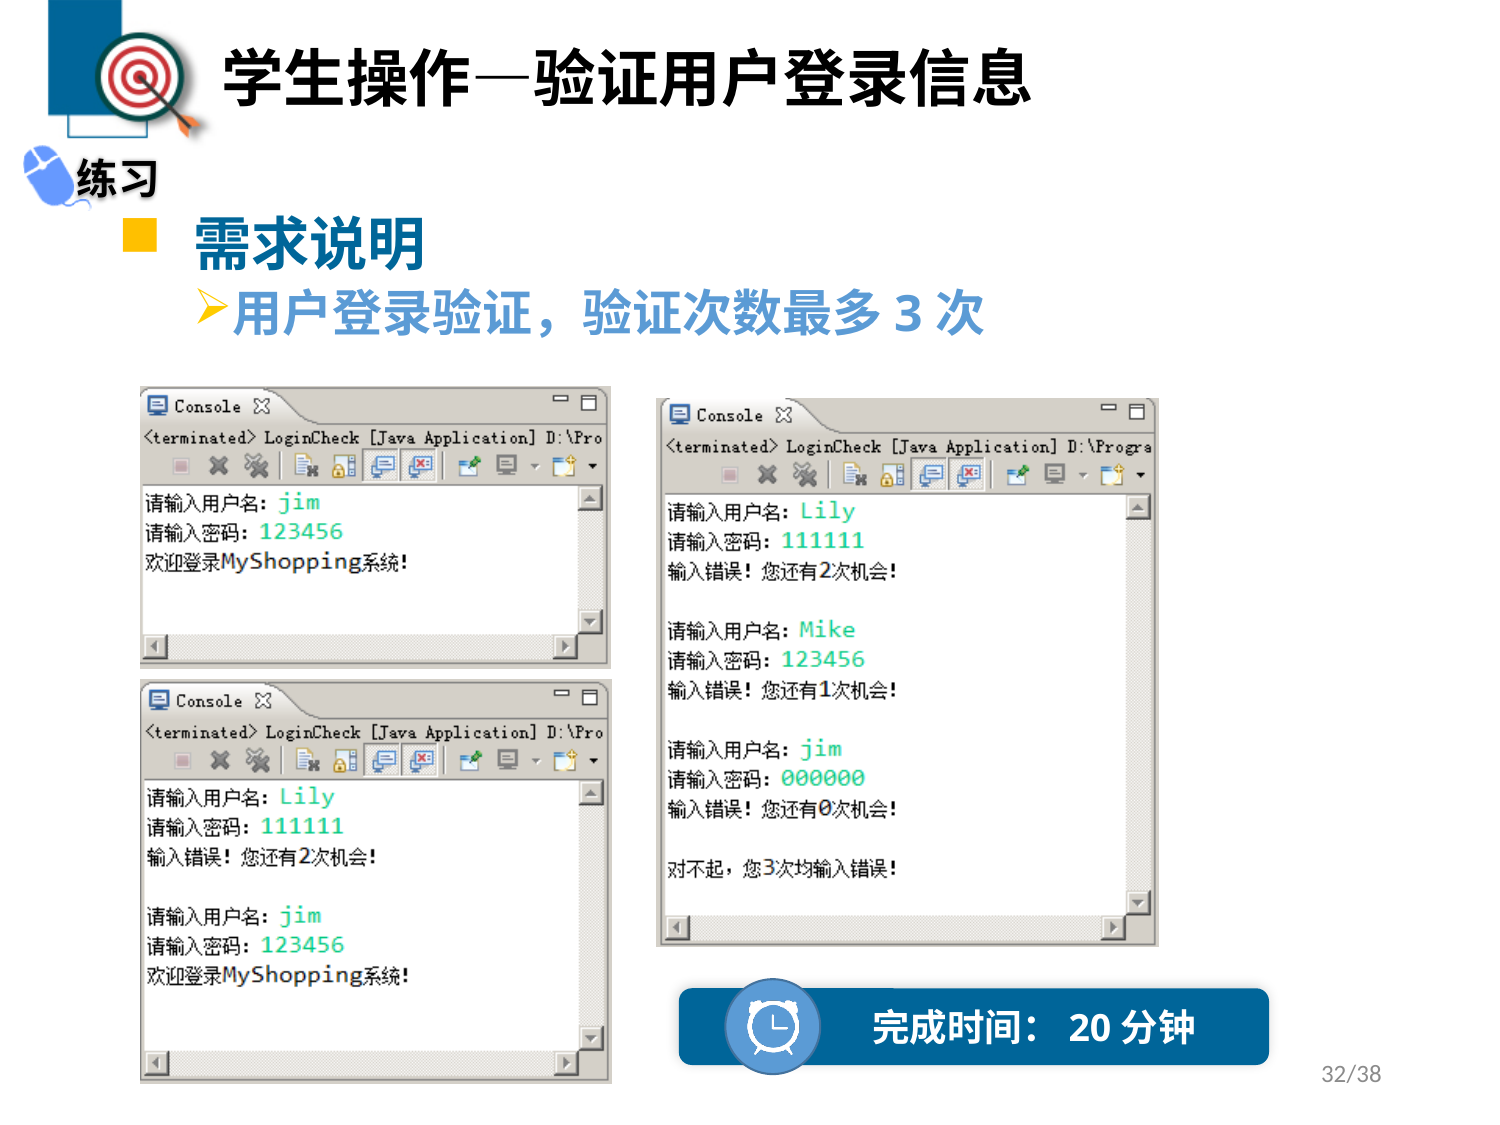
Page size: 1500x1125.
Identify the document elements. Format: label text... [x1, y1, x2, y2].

list 需求说明 用户登录验证，验证次数最多3次 [103, 207, 1397, 998]
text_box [678, 979, 1270, 1075]
slide_number 32/38 [1059, 1042, 1397, 1103]
title 学生操作—验证用户登录信息 [206, 15, 1500, 146]
picture [0, 0, 1500, 1125]
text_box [23, 144, 176, 211]
